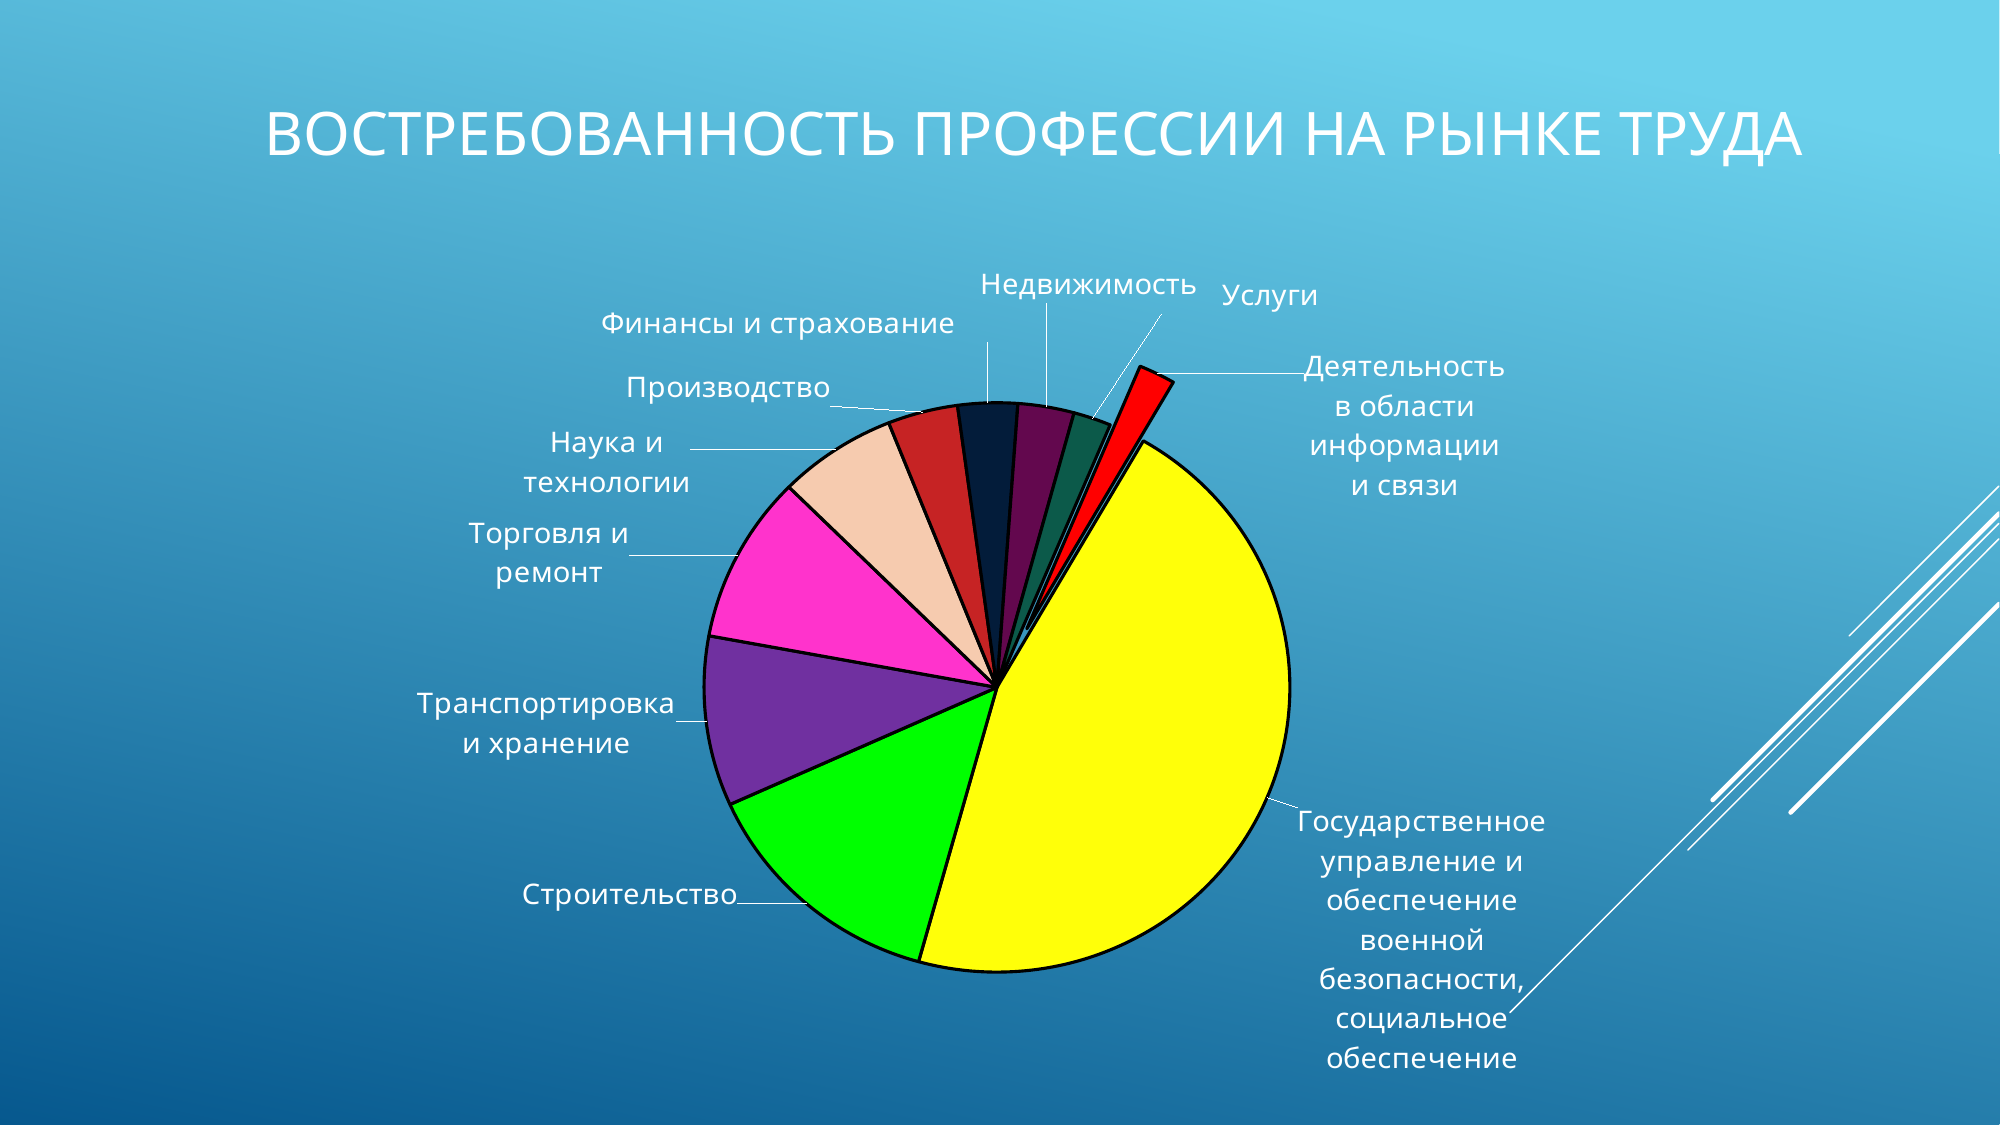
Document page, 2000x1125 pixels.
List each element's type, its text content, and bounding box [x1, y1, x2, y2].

title Востребованность профессии на рынке труда [249, 78, 1825, 185]
chart [338, 207, 1561, 1078]
